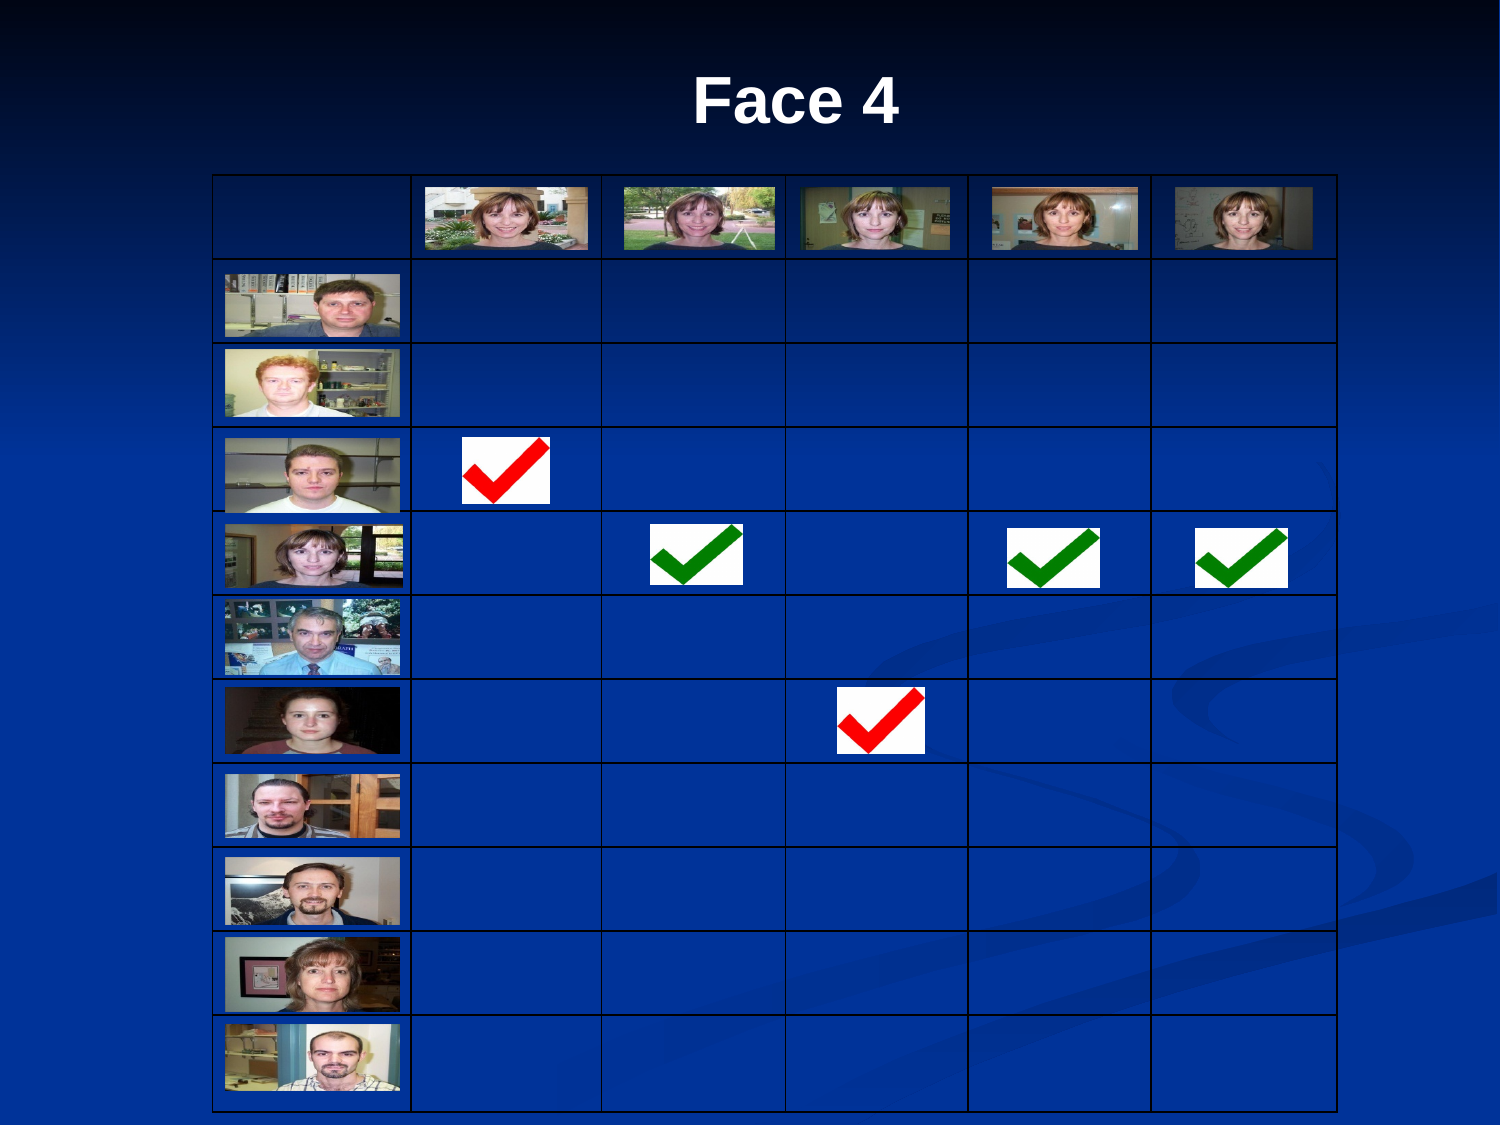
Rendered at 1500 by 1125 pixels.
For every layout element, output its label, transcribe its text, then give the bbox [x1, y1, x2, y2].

table_cell [1152, 680, 1336, 762]
table_cell [213, 260, 410, 342]
table_cell [786, 260, 967, 342]
table_header [213, 176, 410, 258]
table_cell [602, 1016, 785, 1111]
picture [224, 349, 401, 417]
table_header [1152, 176, 1336, 258]
table_cell [1152, 848, 1336, 930]
table_cell [1152, 344, 1336, 426]
table_cell [1152, 512, 1336, 594]
table_cell [213, 512, 410, 594]
table_cell [602, 932, 785, 1014]
table_cell [786, 680, 967, 762]
table_cell [786, 1016, 967, 1111]
table_cell [969, 1016, 1150, 1111]
table_cell [1152, 428, 1336, 510]
picture [799, 187, 951, 251]
table_cell [1152, 1016, 1336, 1111]
table_cell [397, 596, 410, 678]
table_cell [602, 764, 785, 846]
table_cell [213, 932, 224, 1014]
picture [1174, 187, 1313, 251]
table_cell [412, 596, 601, 678]
table_cell [397, 680, 410, 762]
table_cell [786, 932, 967, 1014]
picture [224, 687, 401, 754]
table_cell [412, 428, 601, 510]
table_cell [213, 596, 227, 678]
table_cell [969, 260, 1150, 342]
table_cell [786, 764, 967, 846]
table_cell [213, 764, 410, 846]
table_cell [213, 428, 410, 510]
table_cell [786, 512, 967, 594]
table_cell [412, 680, 601, 762]
table_cell [395, 344, 410, 426]
table_cell [602, 680, 785, 762]
table_cell [969, 848, 1150, 930]
table_cell [1152, 932, 1336, 1014]
table_cell [602, 848, 785, 930]
picture [1007, 527, 1101, 588]
table_cell [412, 848, 601, 930]
table_cell [969, 596, 1150, 678]
picture [992, 187, 1138, 251]
table_cell [969, 428, 1150, 510]
picture [224, 599, 401, 676]
picture [224, 524, 404, 588]
table_cell [786, 596, 967, 678]
table_cell [213, 344, 228, 426]
picture [837, 687, 926, 755]
table_cell [412, 512, 601, 594]
table_cell [399, 932, 410, 1014]
picture [424, 187, 588, 251]
table_cell [786, 344, 967, 426]
table_cell [969, 764, 1150, 846]
table_cell [602, 260, 785, 342]
table_cell [412, 932, 601, 1014]
picture [224, 274, 401, 337]
table_cell [1152, 260, 1336, 342]
table_cell [602, 428, 785, 510]
table_cell [412, 260, 601, 342]
table_cell [213, 1016, 410, 1111]
table_header [969, 176, 1150, 258]
table_cell [213, 848, 410, 930]
picture [1195, 527, 1288, 588]
table_header [412, 176, 601, 258]
table_header [602, 176, 785, 258]
table_cell [786, 428, 967, 510]
picture [224, 937, 401, 1012]
table_cell [969, 344, 1150, 426]
table_cell [213, 680, 226, 762]
picture [624, 187, 776, 251]
table_cell [1152, 764, 1336, 846]
table_cell [969, 932, 1150, 1014]
table_cell [412, 1016, 601, 1111]
table_cell [602, 596, 785, 678]
table_cell [969, 680, 1150, 762]
table_cell [412, 344, 601, 426]
picture [224, 438, 401, 513]
table_cell [786, 848, 967, 930]
picture [224, 857, 401, 926]
table_cell [1152, 596, 1336, 678]
table_header [786, 176, 967, 258]
picture [224, 774, 401, 838]
table_cell [969, 512, 1150, 594]
text_box Face 4 [677, 49, 915, 145]
picture [224, 1024, 401, 1092]
picture [462, 437, 551, 505]
table_cell [412, 764, 601, 846]
table_cell [602, 512, 785, 594]
picture [649, 524, 743, 585]
table_cell [602, 344, 785, 426]
